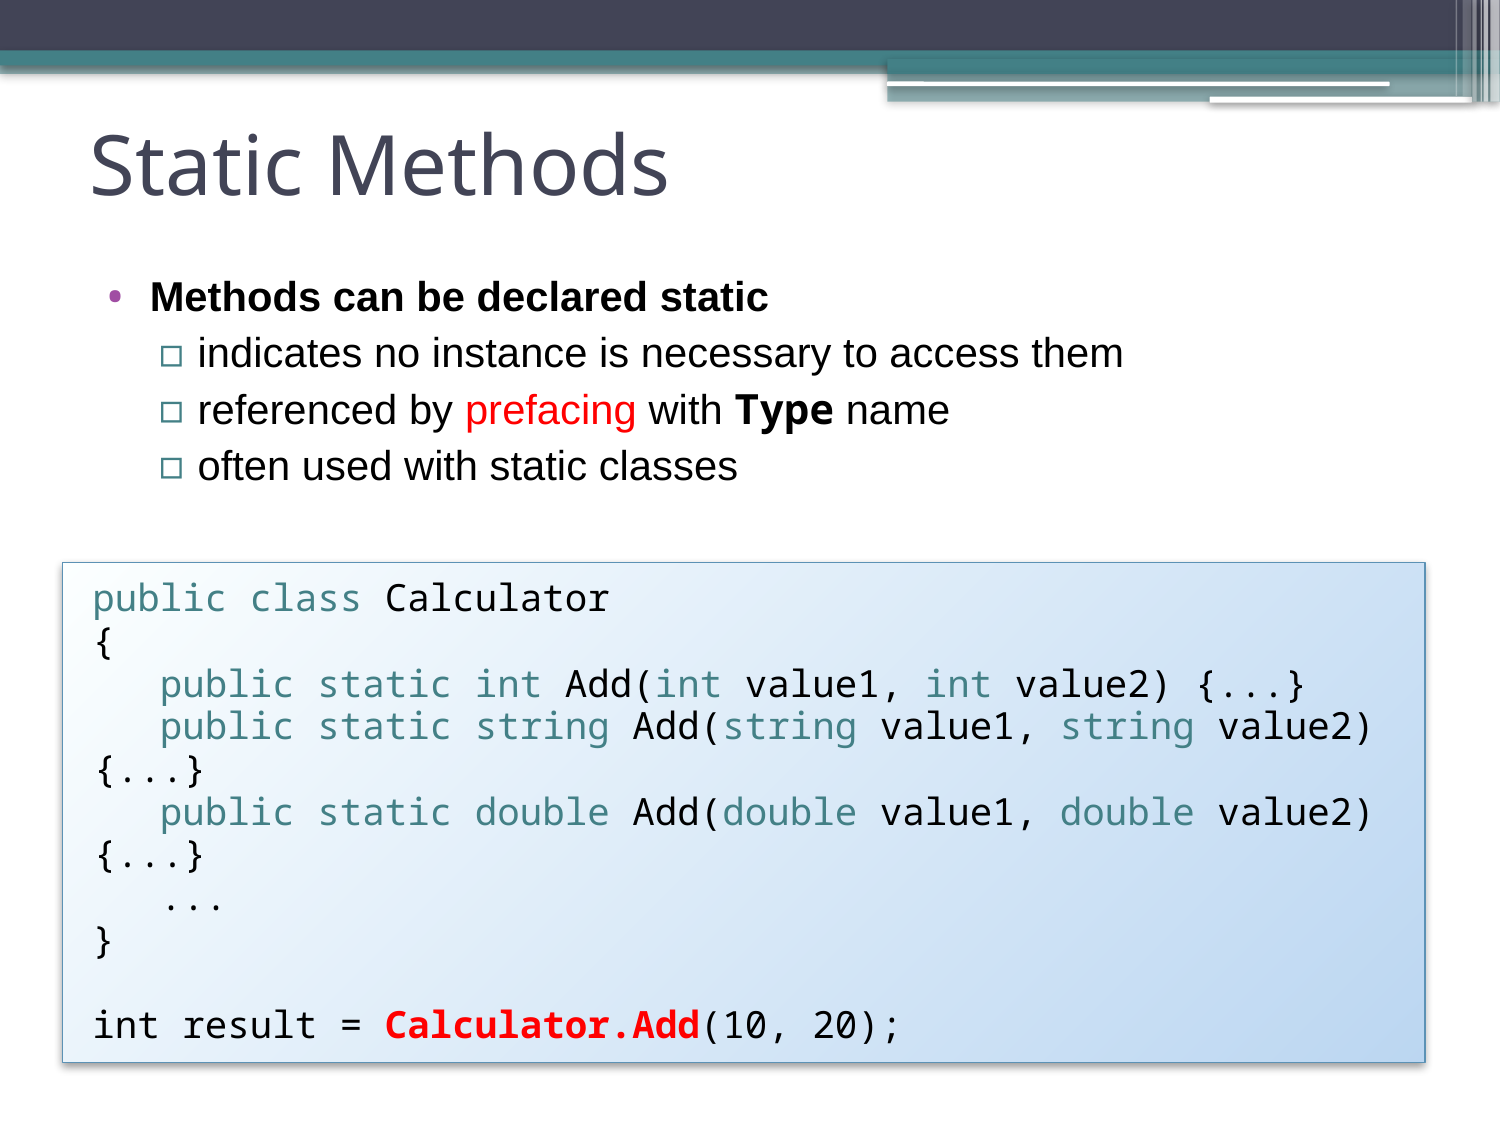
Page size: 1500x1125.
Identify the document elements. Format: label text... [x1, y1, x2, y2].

list Methods can be declared static indicates no instance is necessary to access them referenced by prefacing with Type name often used with static classes [75, 262, 1425, 525]
text_box public class Calculator { public static int Add(int value1, int value2) {...} public static string Add(string value1, string value2) {...} public static double Add(double value1, double value2) {...} ... } int result = Calculator.Add(10, 20); [62, 562, 1426, 1063]
title Static Methods [75, 75, 1425, 250]
